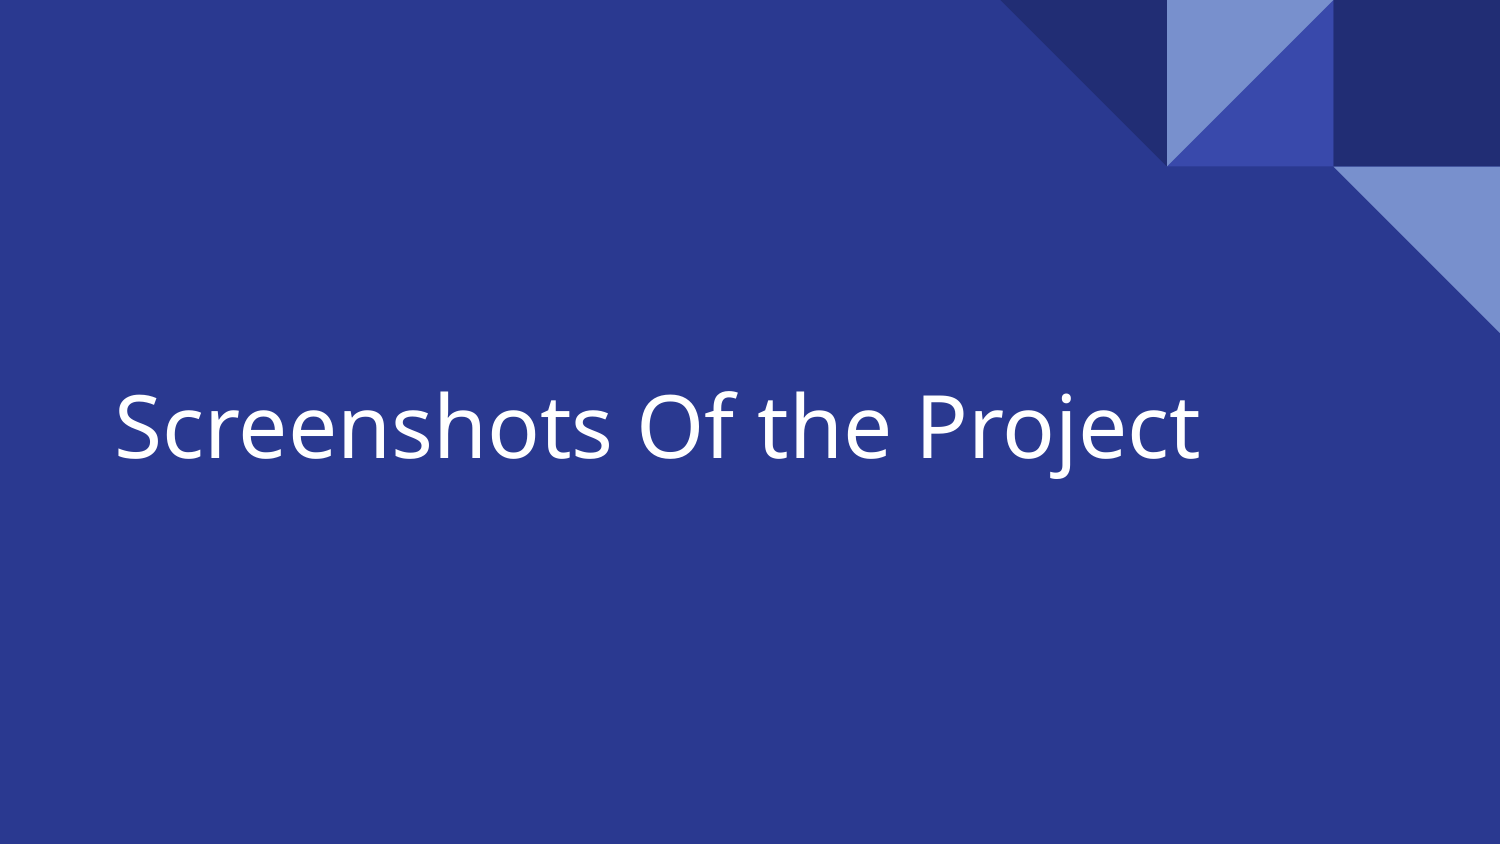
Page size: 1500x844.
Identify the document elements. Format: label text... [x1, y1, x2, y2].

title Screenshots Of the Project [99, 353, 1449, 491]
